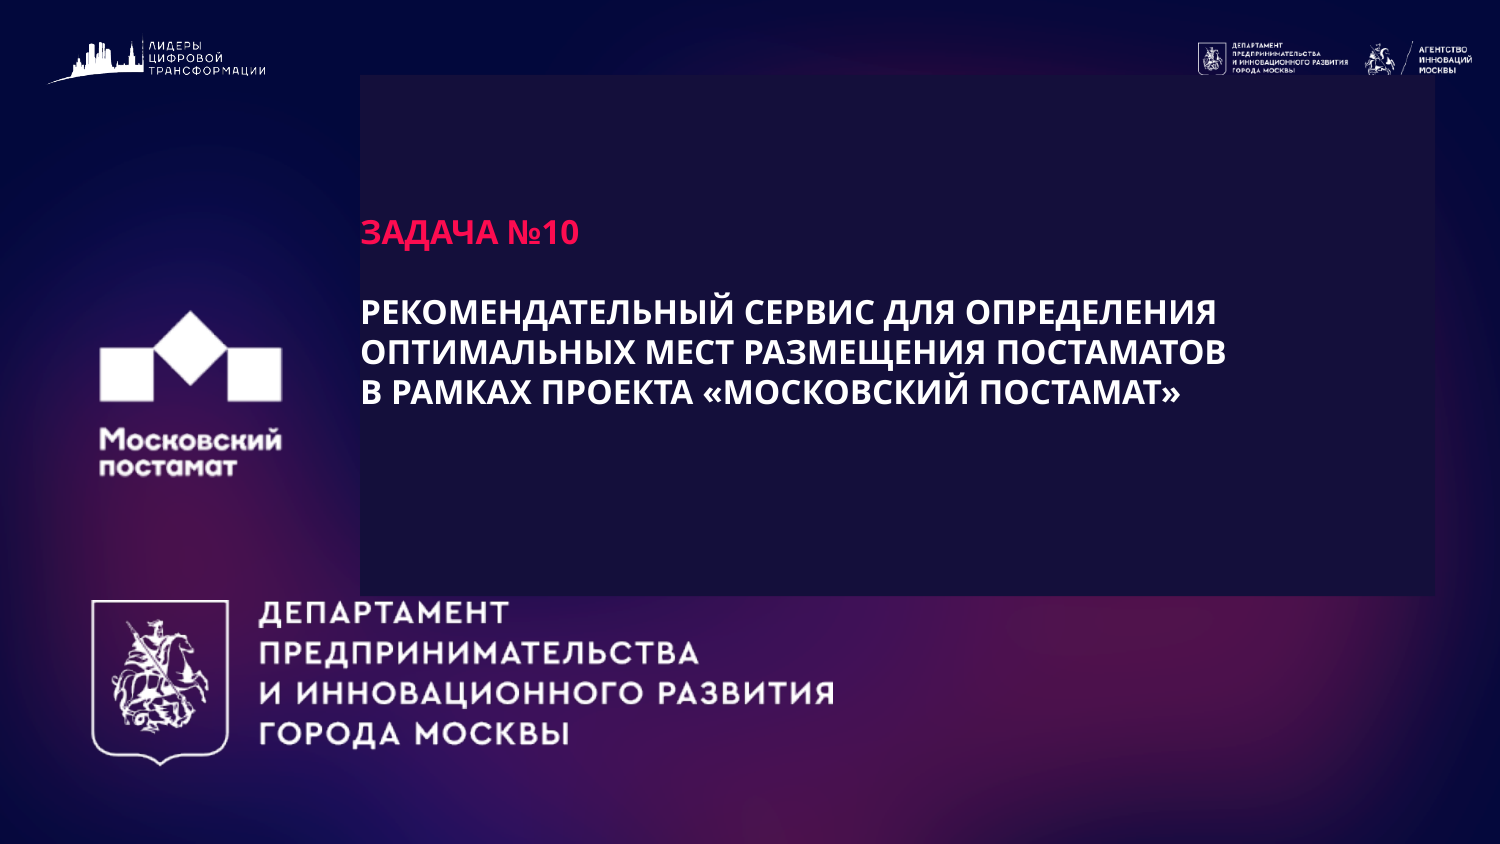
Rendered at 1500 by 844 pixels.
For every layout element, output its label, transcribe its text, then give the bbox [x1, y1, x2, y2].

subtitle ЗАДАЧА №10 РЕКОМЕНДАТЕЛЬНЫЙ СЕРВИС ДЛЯ ОПРЕДЕЛЕНИЯ ОПТИМАЛЬНЫХ МЕСТ РАЗМЕЩЕНИЯ ПОСТАМАТОВ В РАМКАХ ПРОЕКТА «МОСКОВСКИЙ ПОСТАМАТ» [360, 74, 1436, 597]
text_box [44, 32, 266, 86]
picture [0, 0, 1500, 844]
list ВОЛЬНАЯ НЕВА [360, 67, 1140, 74]
